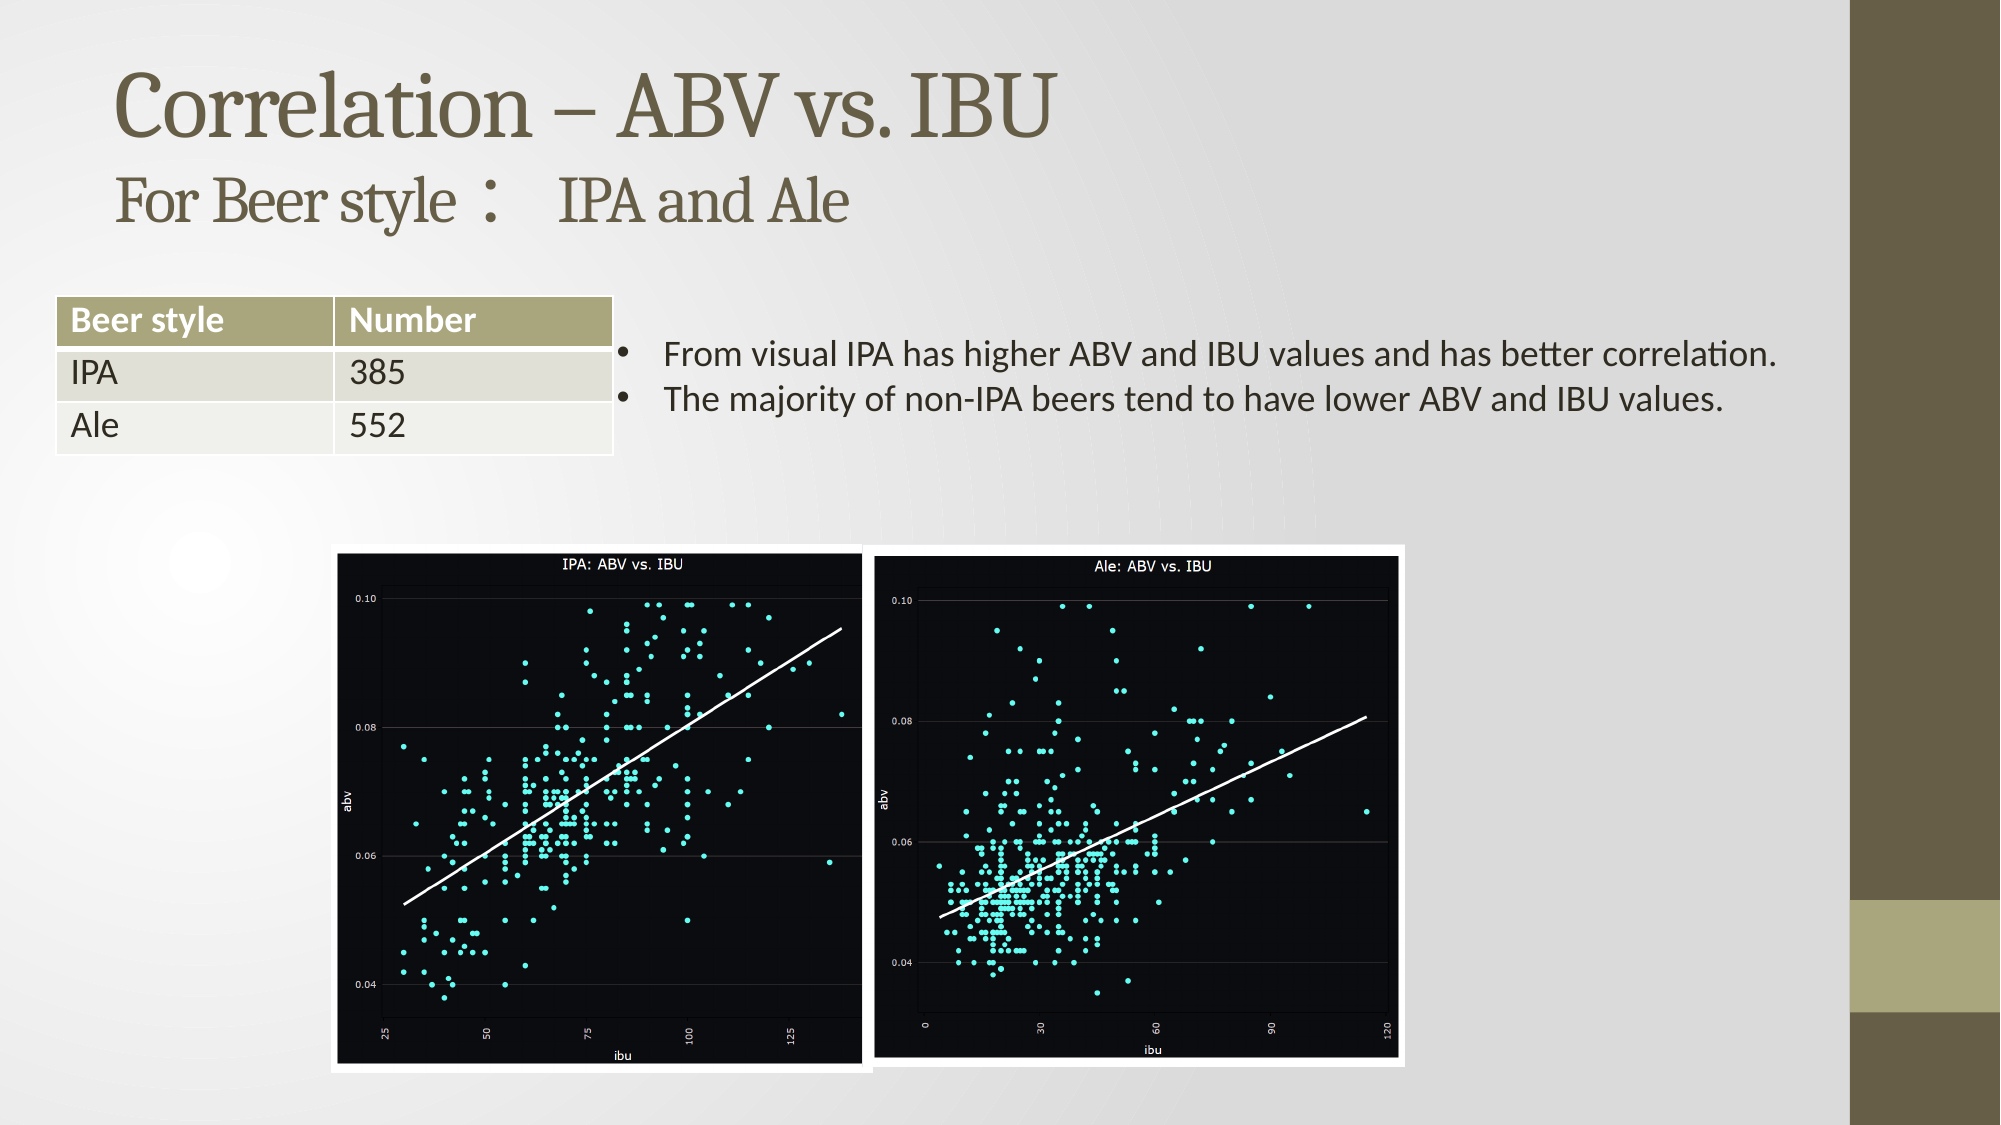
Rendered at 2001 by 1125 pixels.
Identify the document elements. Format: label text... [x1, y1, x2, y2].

title Correlation – ABV vs. IBU For Beer style：IPA and Ale [99, 45, 1767, 233]
text_box From visual IPA has higher ABV and IBU values and has better correlation. The majority of non-IPA beers tend to have lower ABV and IBU values. [601, 321, 1839, 426]
table_cell 385 [335, 352, 601, 401]
table_cell 552 [335, 403, 612, 454]
table_cell Ale [57, 403, 333, 454]
table_header Beer style [57, 297, 333, 346]
table_cell IPA [57, 352, 333, 401]
table_header Number [335, 297, 612, 346]
picture [330, 543, 1405, 1073]
